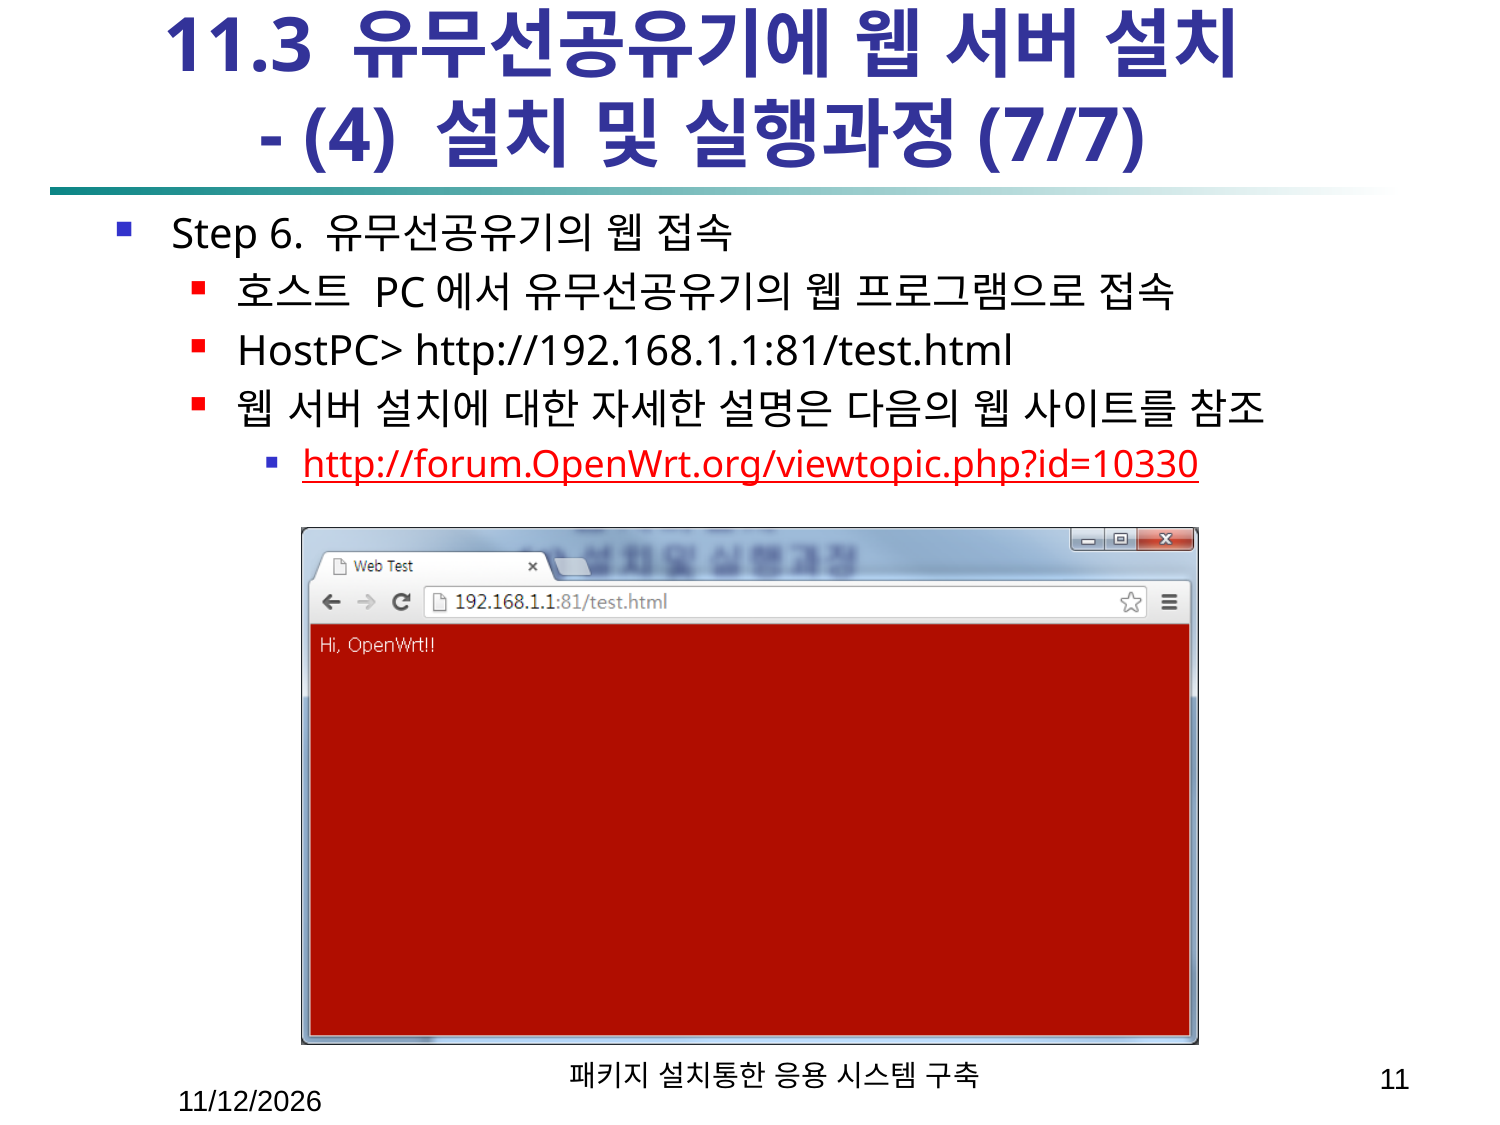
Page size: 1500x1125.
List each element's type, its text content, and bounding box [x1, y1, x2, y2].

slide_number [24, 1062, 338, 1125]
picture [300, 526, 1200, 1046]
list Step 6. 유무선공유기의 웹 접속 호스트 PC에서 유무선공유기의 웹 프로그램으로 접속 HostPC> http://192.168.1.1:81/test.html 웹 서버 설치에 대한 자세한 설명은 다음의 웹 사이트를 참조 http://forum.OpenWrt.org/viewtopic.php?id=10330 [99, 199, 1388, 338]
title 11.3 유무선공유기에 웹 서버 설치 - (4) 설치 및 실행과정(7/7) [99, 71, 1306, 185]
footer 패키지 설치통한 응용 시스템 구축 [537, 1054, 1013, 1101]
slide_number 11 [1074, 1024, 1426, 1103]
list Step 6. 유무선공유기의 웹 접속 호스트 PC에서 유무선공유기의 웹 프로그램으로 접속 HostPC> http://192.168.1.1:81/test.html 웹 서버 설치에 대한 자세한 설명은 다음의 웹 사이트를 참조 http://forum.OpenWrt.org/viewtopic.php?id=10330 [99, 340, 1388, 479]
